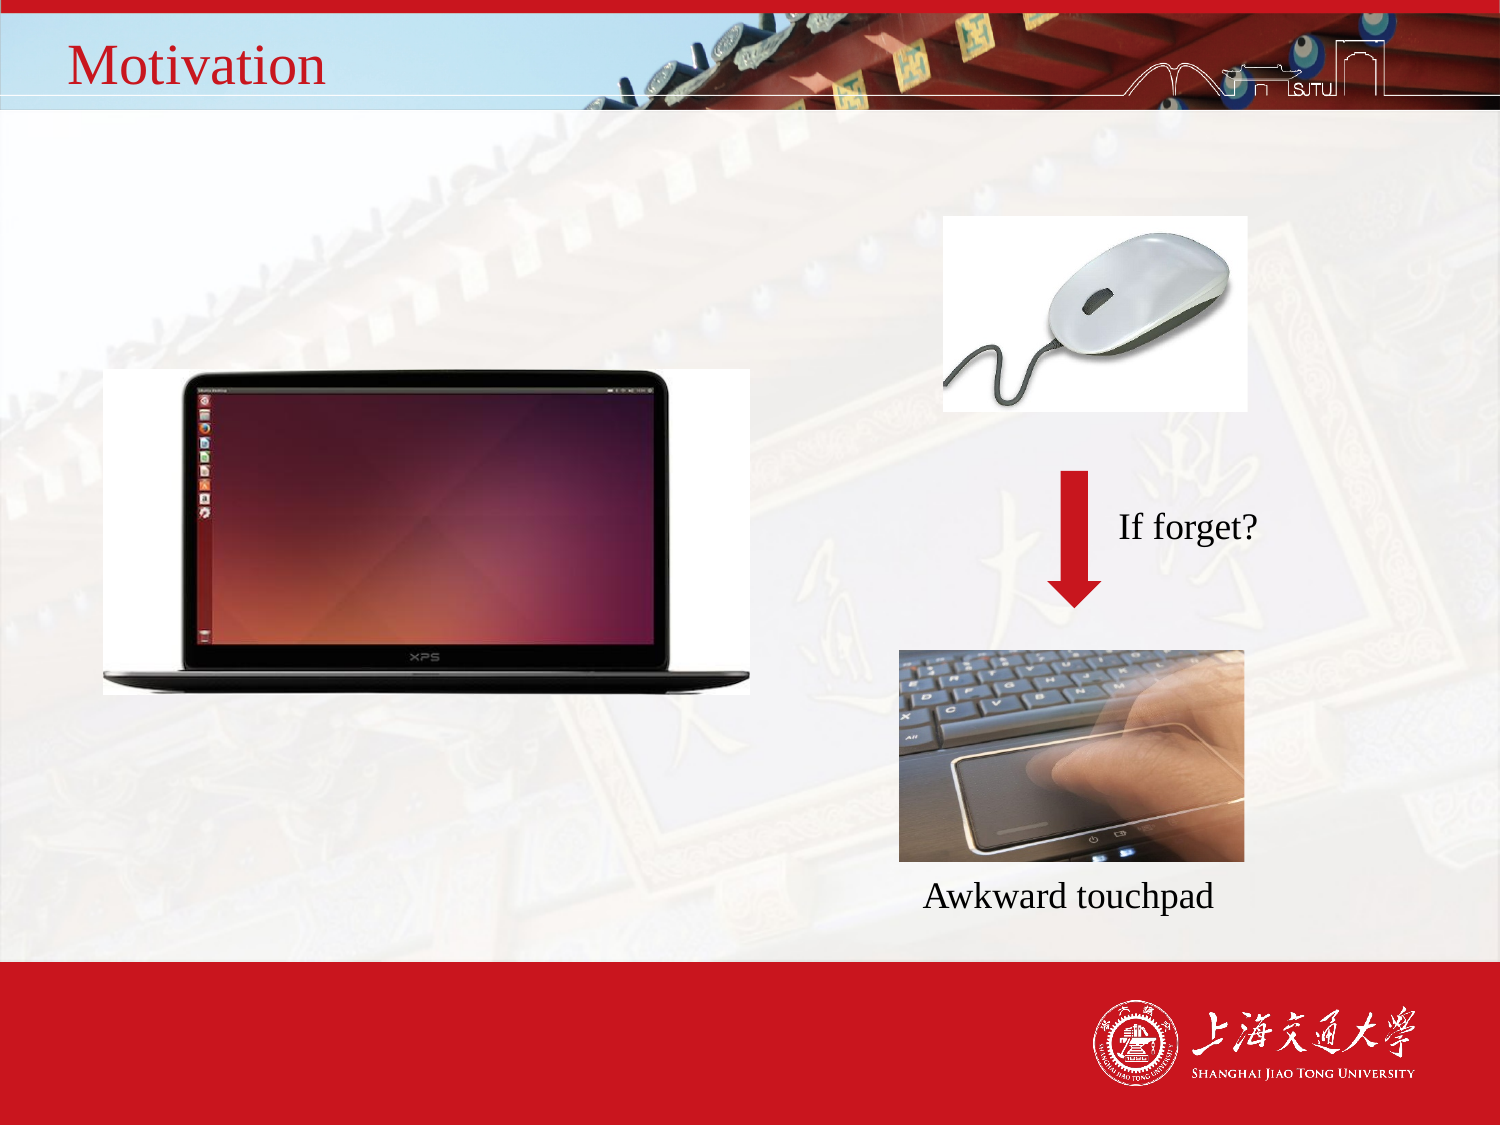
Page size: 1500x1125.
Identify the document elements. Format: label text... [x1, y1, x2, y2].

picture [0, 0, 1500, 110]
title Motivation [53, 38, 1116, 94]
text_box If forget? [1103, 494, 1274, 555]
picture [1093, 1000, 1415, 1086]
text_box [1044, 469, 1104, 610]
text_box Awkward touchpad [907, 864, 1230, 924]
picture [0, 111, 1500, 962]
